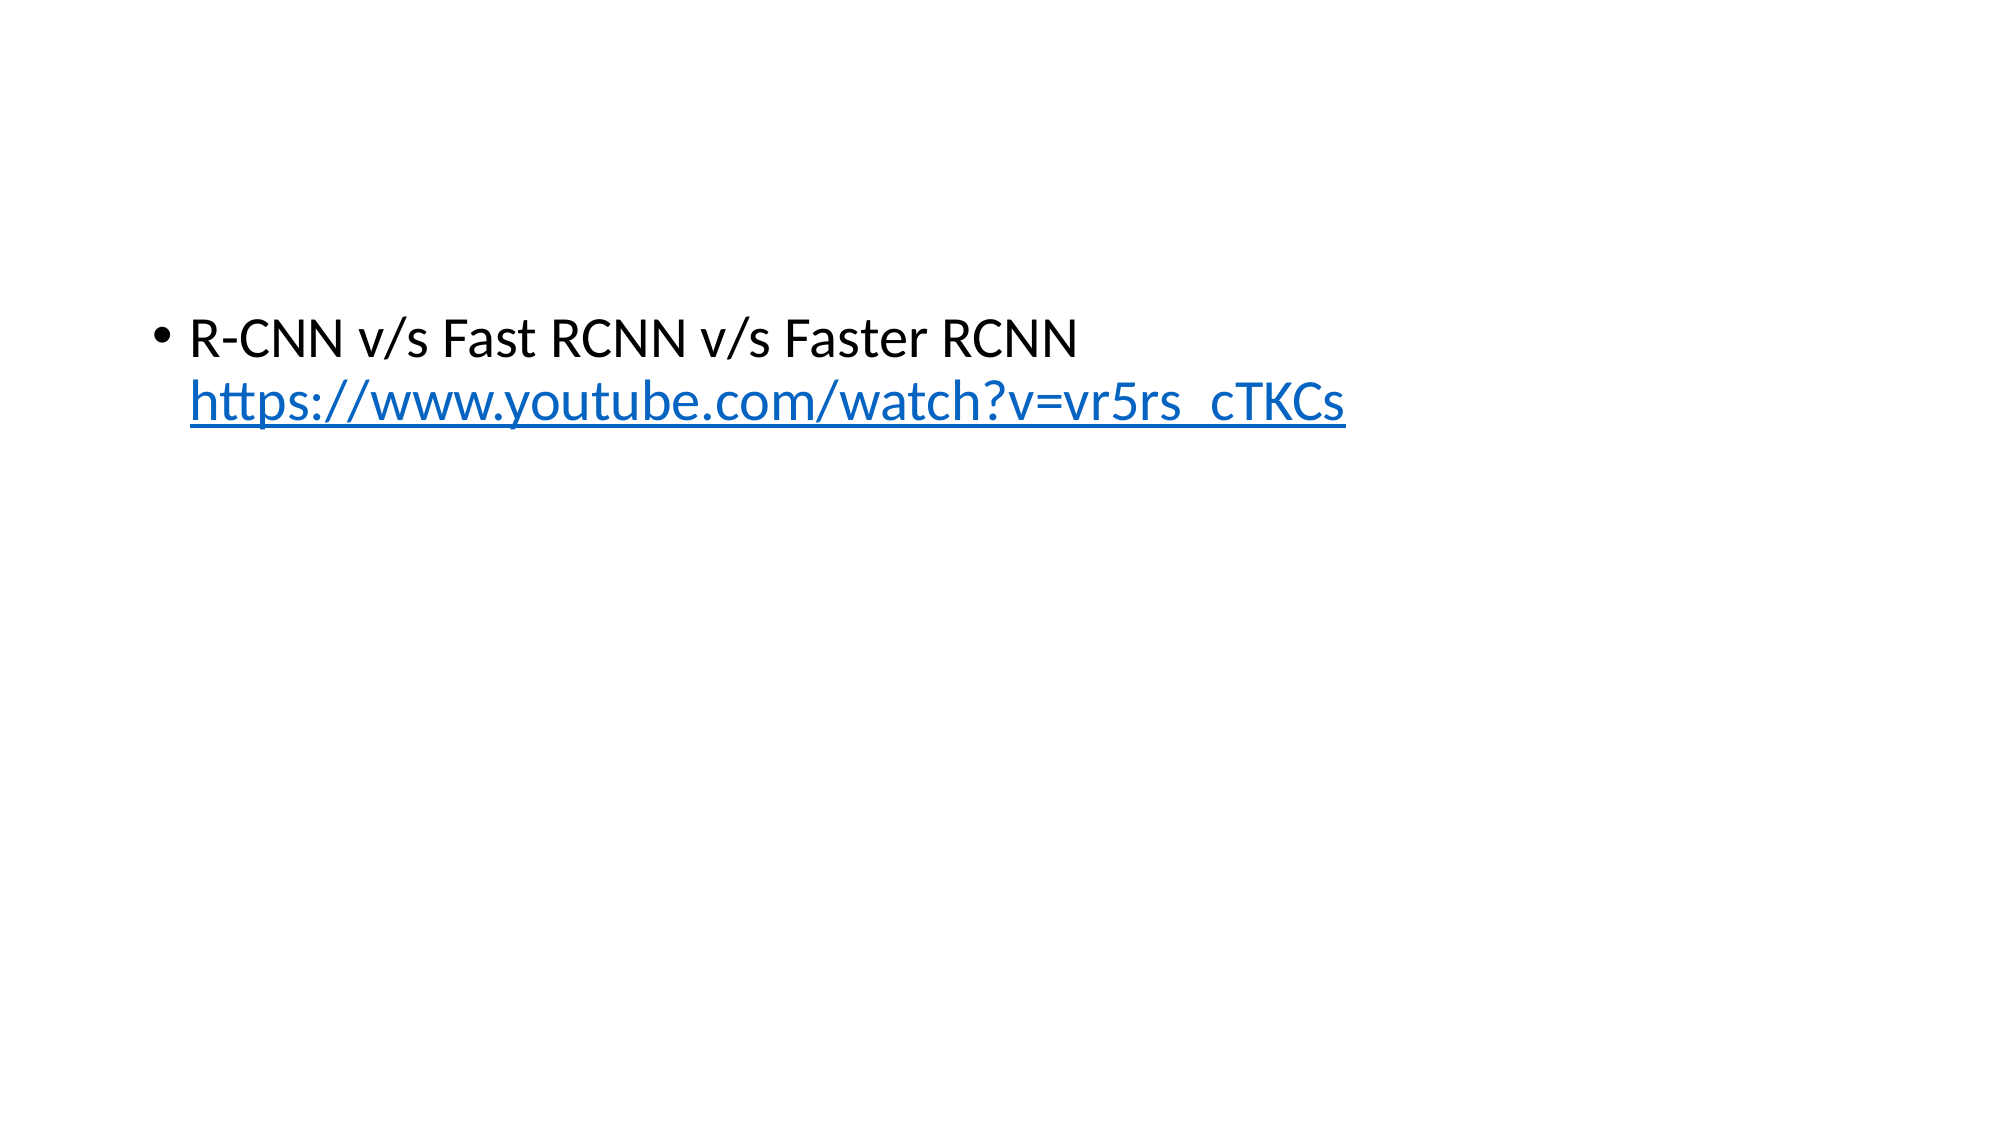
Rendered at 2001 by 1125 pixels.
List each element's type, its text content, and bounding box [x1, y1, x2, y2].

list R-CNN v/s Fast RCNN v/s Faster RCNN https://www.youtube.com/watch?v=vr5rs_cTKCs [137, 299, 1863, 1014]
